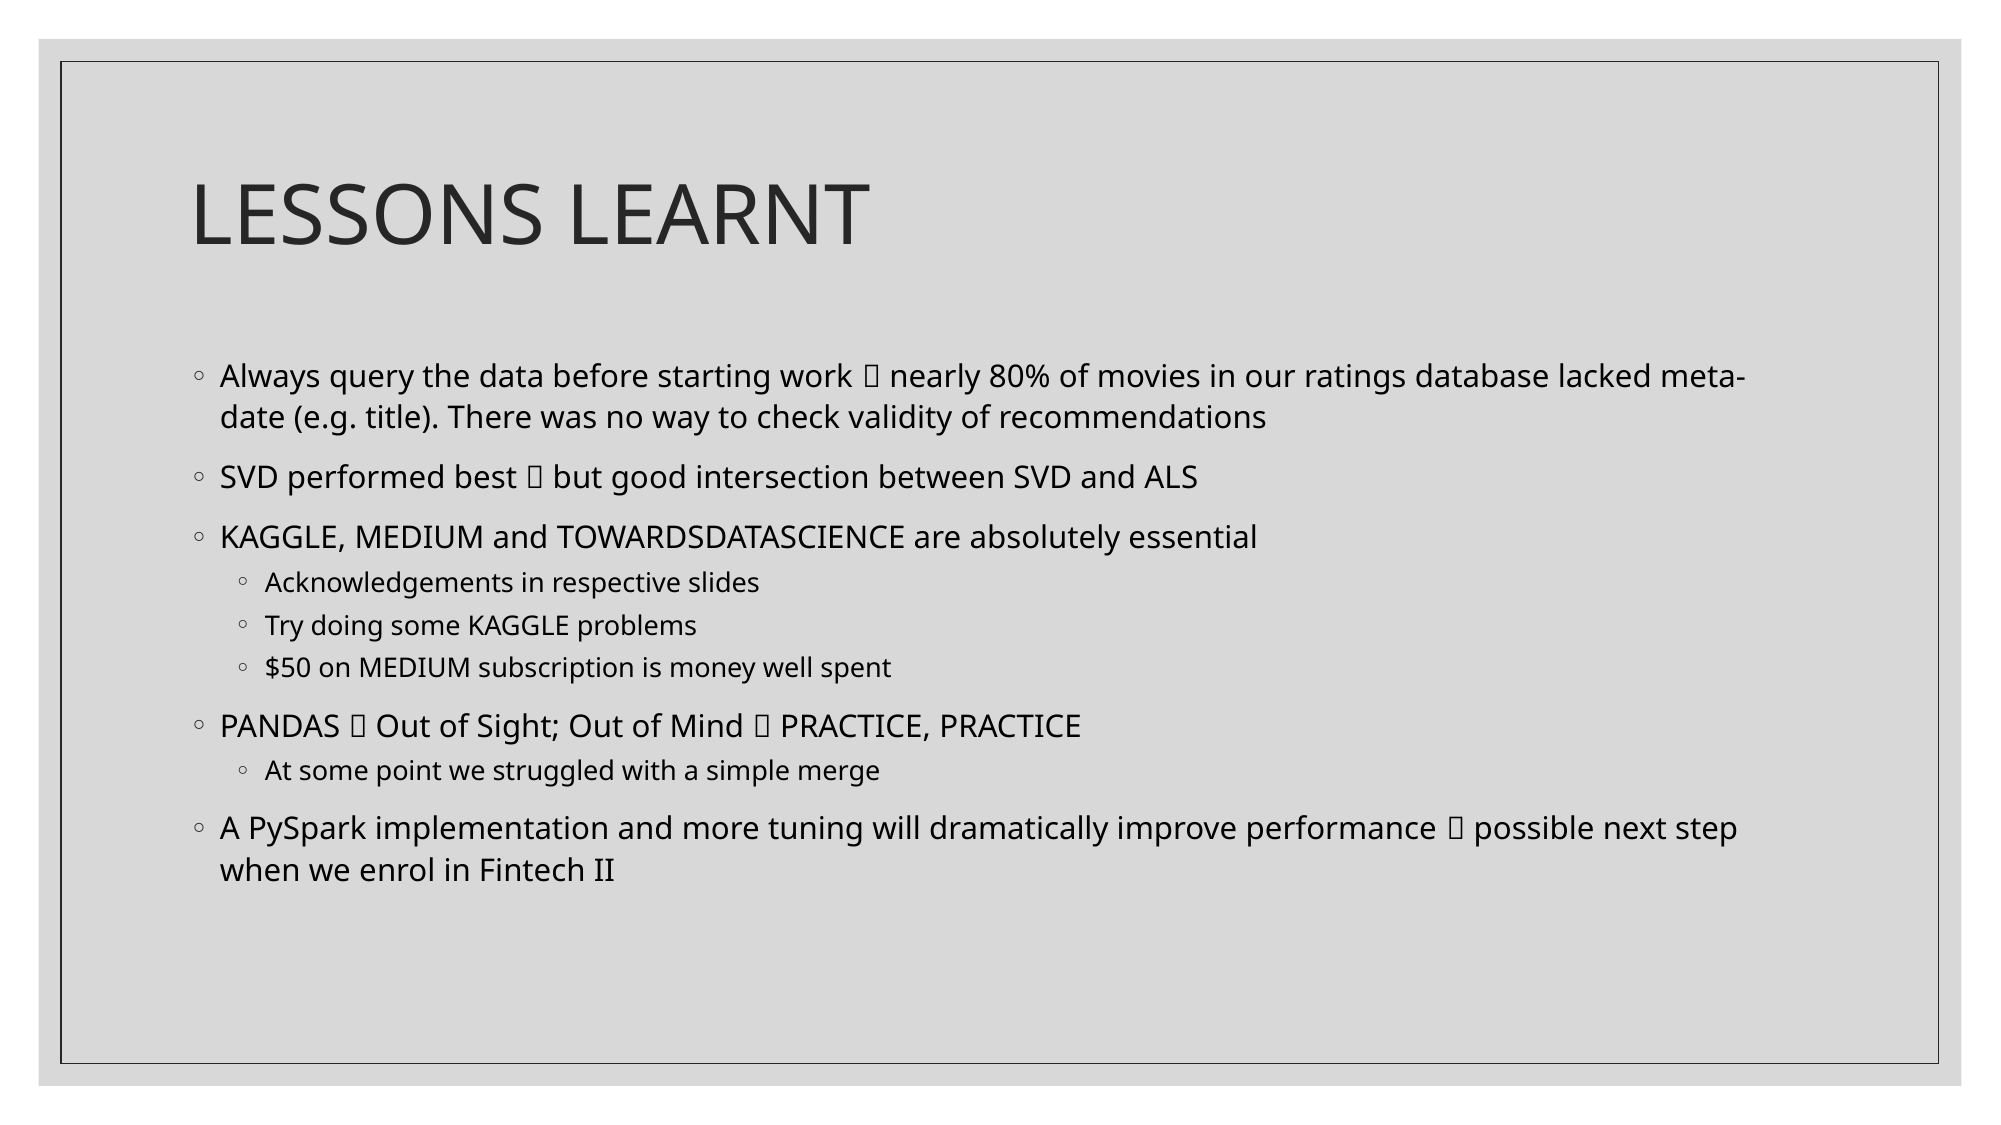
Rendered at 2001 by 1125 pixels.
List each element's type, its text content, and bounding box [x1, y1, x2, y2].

title LESSONS LEARNT [174, 105, 1825, 331]
list Always query the data before starting work  nearly 80% of movies in our ratings database lacked meta-date (e.g. title). There was no way to check validity of recommendations SVD performed best  but good intersection between SVD and ALS KAGGLE, MEDIUM and TOWARDSDATASCIENCE are absolutely essential Acknowledgements in respective slides Try doing some KAGGLE problems $50 on MEDIUM subscription is money well spent PANDAS  Out of Sight; Out of Mind  PRACTICE, PRACTICE At some point we struggled with a simple merge A PySpark implementation and more tuning will dramatically improve performance  possible next step when we enrol in Fintech II [174, 345, 1825, 977]
